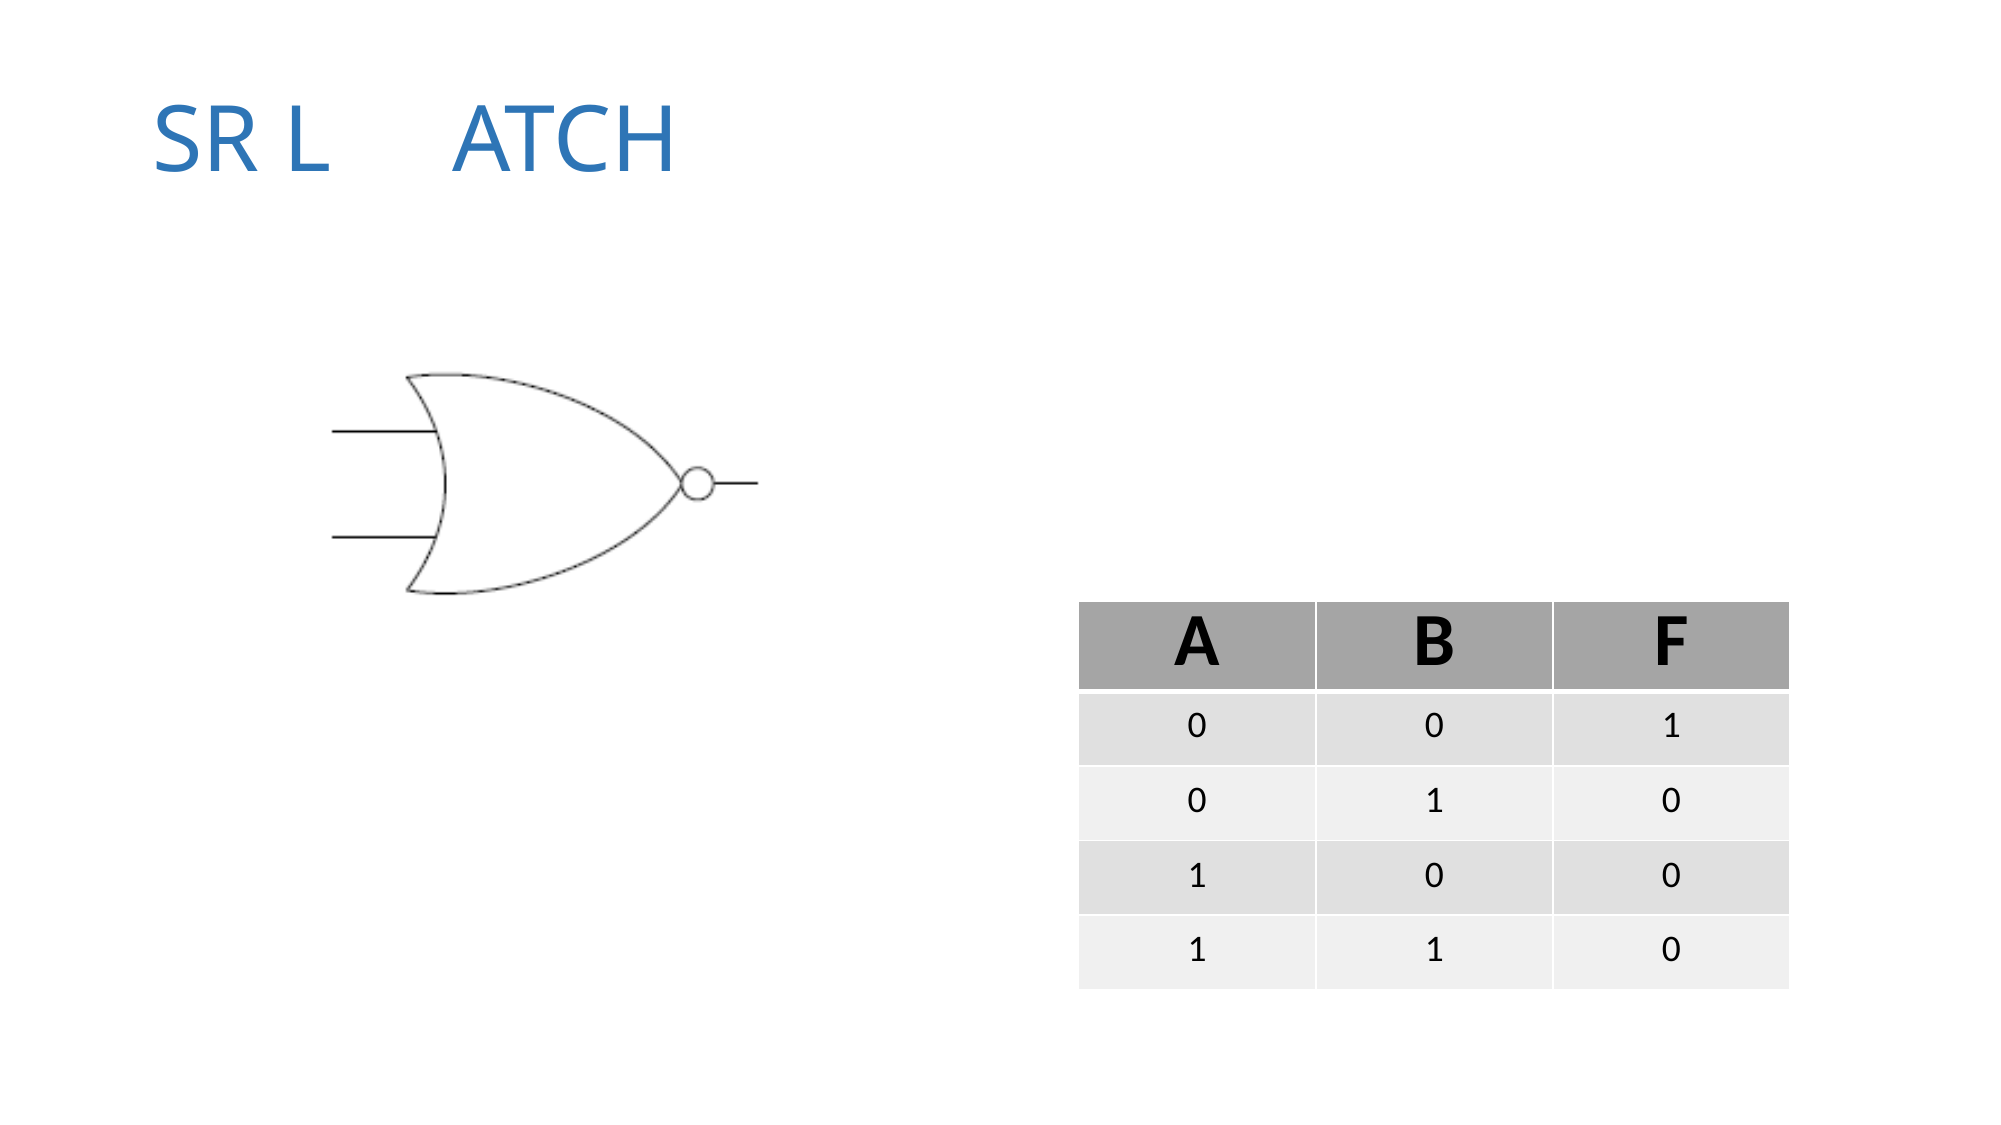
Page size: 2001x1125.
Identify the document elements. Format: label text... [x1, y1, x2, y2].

picture [308, 359, 772, 602]
table_cell 0 [1554, 767, 1789, 840]
table_cell 0 [1554, 841, 1789, 914]
table_header A [1079, 602, 1315, 689]
table_cell 0 [1317, 694, 1552, 765]
table_cell 1 [1317, 767, 1552, 840]
table_cell 1 [1079, 841, 1315, 914]
table_cell 0 [1079, 767, 1315, 840]
table_cell 0 [1554, 916, 1789, 989]
table_header B [1317, 602, 1552, 689]
table_cell 0 [1317, 841, 1552, 914]
table_cell 0 [1079, 694, 1315, 765]
title SR L ATCH [137, 59, 1863, 224]
table_cell 1 [1079, 916, 1315, 989]
table_cell 1 [1317, 916, 1552, 989]
table_header F [1554, 602, 1789, 689]
table_cell 1 [1554, 694, 1789, 765]
